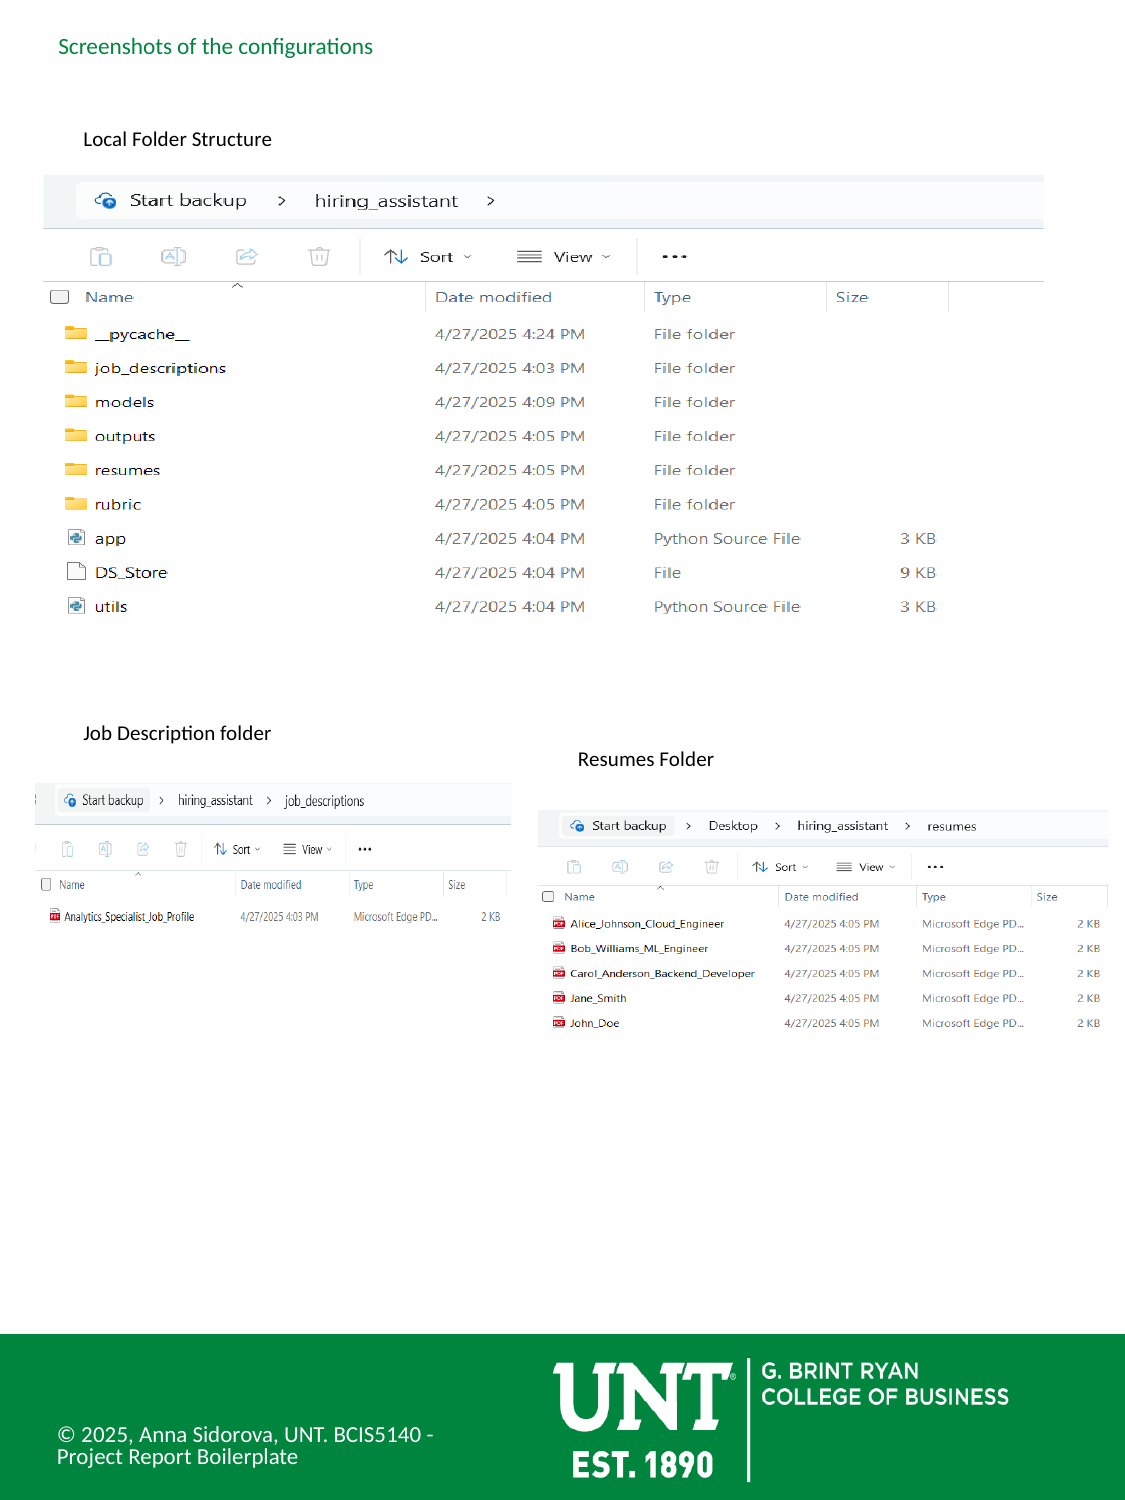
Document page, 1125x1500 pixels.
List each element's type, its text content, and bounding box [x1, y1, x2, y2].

text_box Resumes Folder [563, 737, 730, 778]
picture [0, 1334, 1125, 1500]
picture [35, 778, 512, 955]
picture [537, 810, 1109, 1038]
text_box Local Folder Structure [68, 117, 288, 158]
picture [537, 1340, 1099, 1499]
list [43, 174, 1044, 648]
footer © 2025, Anna Sidorova, UNT. BCIS5140 - Project Report Boilerplate [41, 1393, 464, 1473]
text_box Job Description folder [68, 711, 288, 752]
title Screenshots of the configurations [43, 27, 1082, 96]
